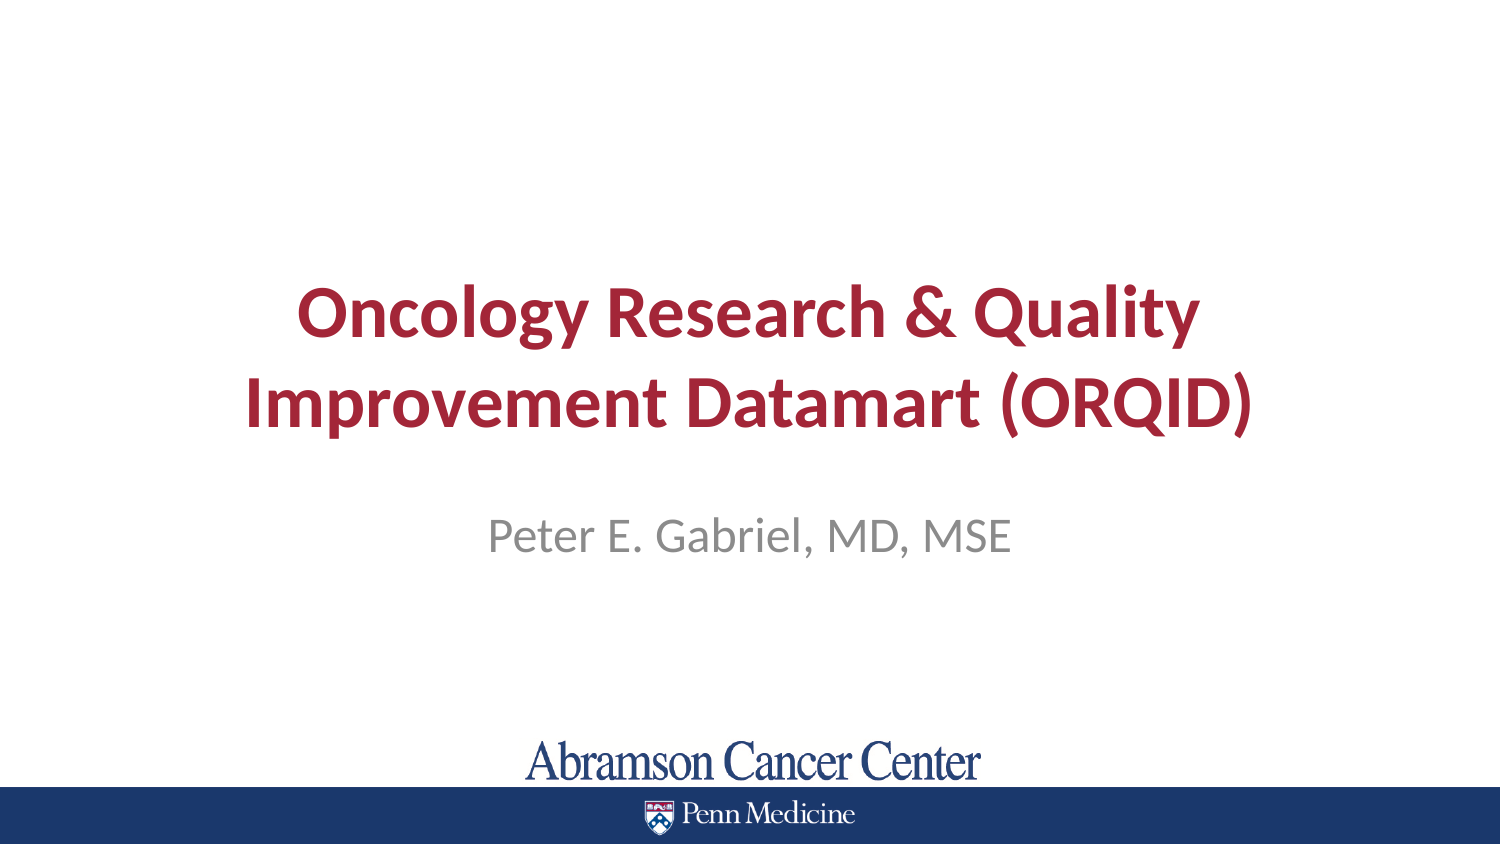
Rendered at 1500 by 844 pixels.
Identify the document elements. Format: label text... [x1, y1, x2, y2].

title Oncology Research & Quality Improvement Datamart (ORQID) [112, 262, 1388, 443]
subtitle Peter E. Gabriel, MD, MSE [225, 496, 1275, 694]
picture [0, 787, 1500, 844]
picture [519, 738, 981, 785]
